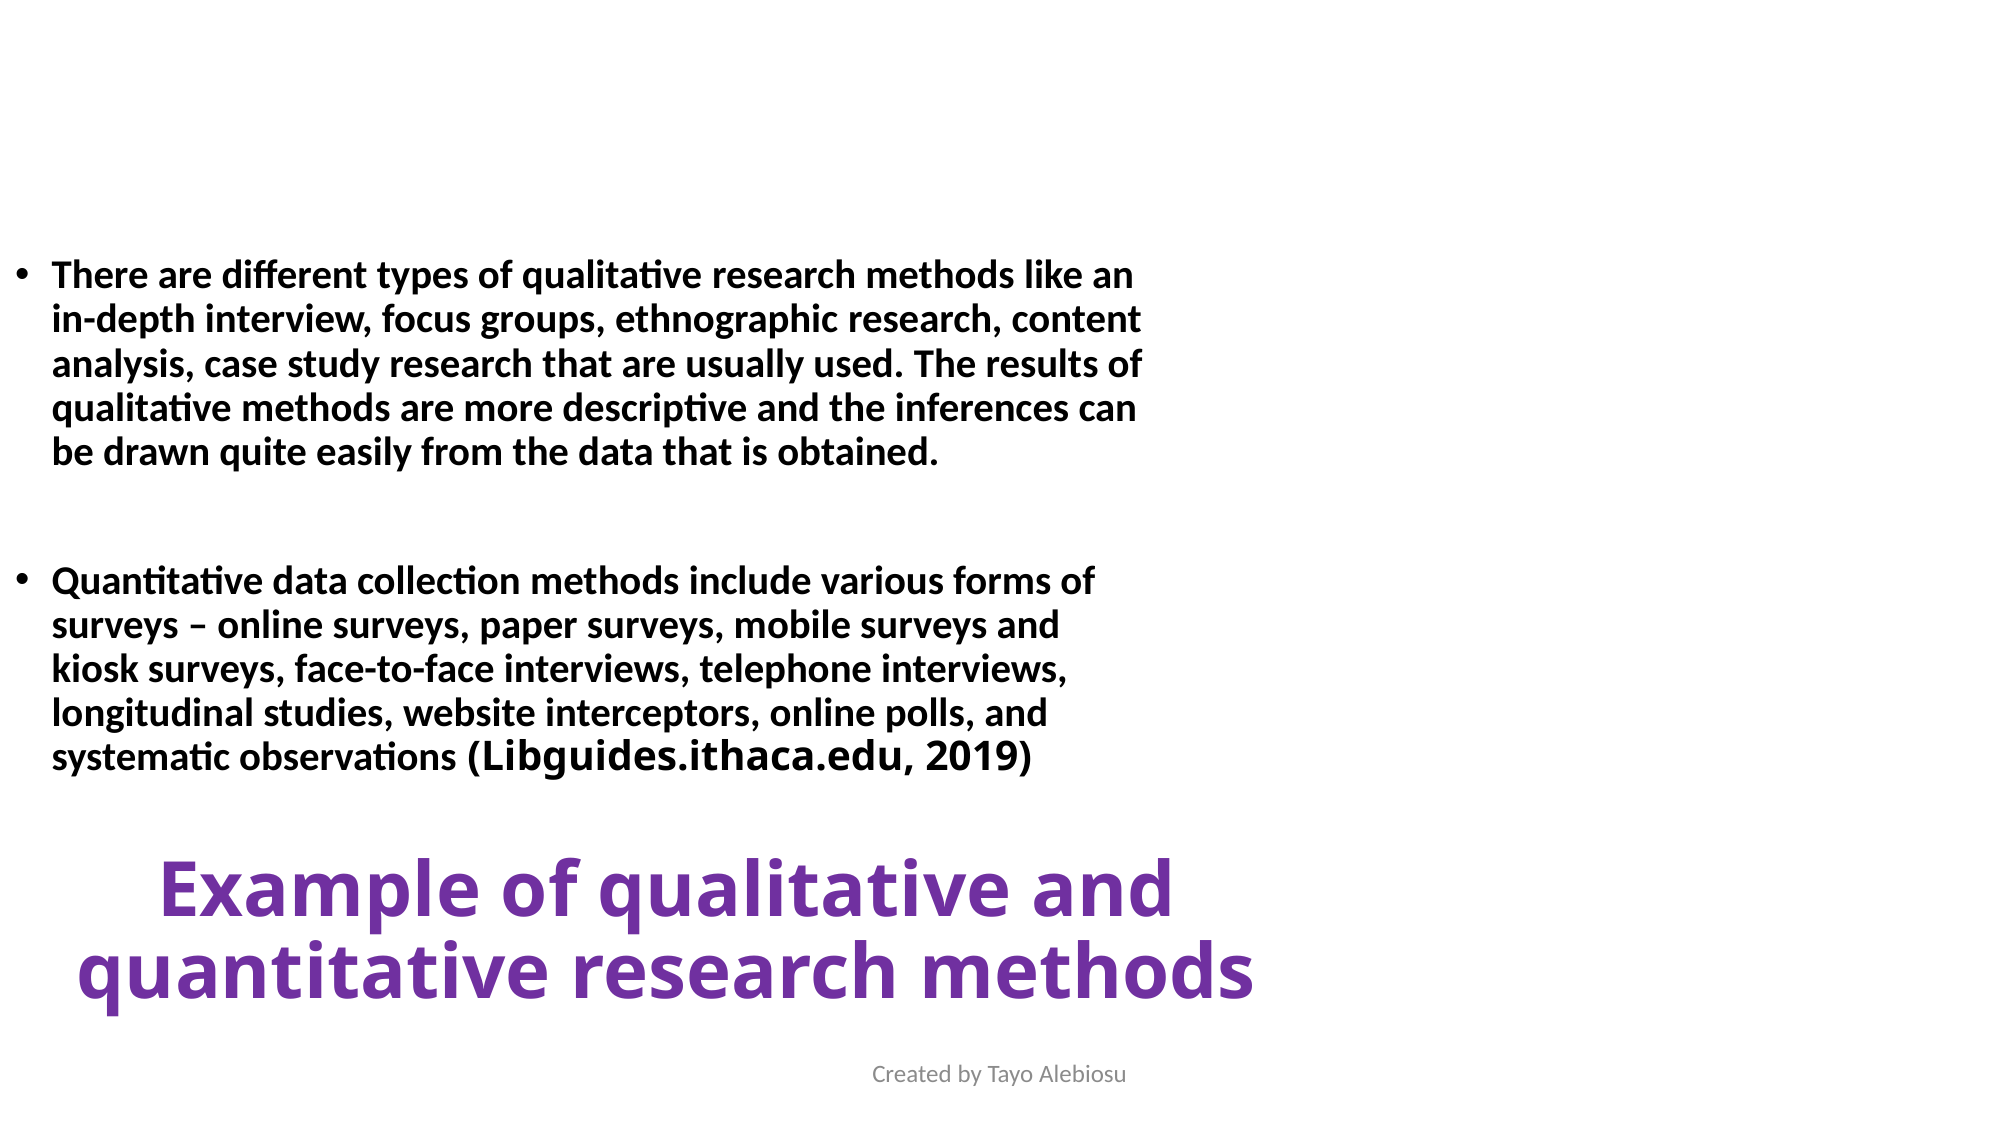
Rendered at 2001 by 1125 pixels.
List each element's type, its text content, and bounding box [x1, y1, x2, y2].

footer Created by Tayo Alebiosu [662, 1042, 1338, 1103]
title Example of qualitative and quantitative research methods [58, 836, 1275, 1122]
list There are different types of qualitative research methods like an in-depth interview, focus groups, ethnographic research, content analysis, case study research that are usually used. The results of qualitative methods are more descriptive and the inferences can be drawn quite easily from the data that is obtained. Quantitative data collection methods include various forms of surveys – online surveys, paper surveys, mobile surveys and kiosk surveys, face-to-face interviews, telephone interviews, longitudinal studies, website interceptors, online polls, and systematic observations (Libguides.ithaca.edu, 2019) [0, 228, 1173, 805]
